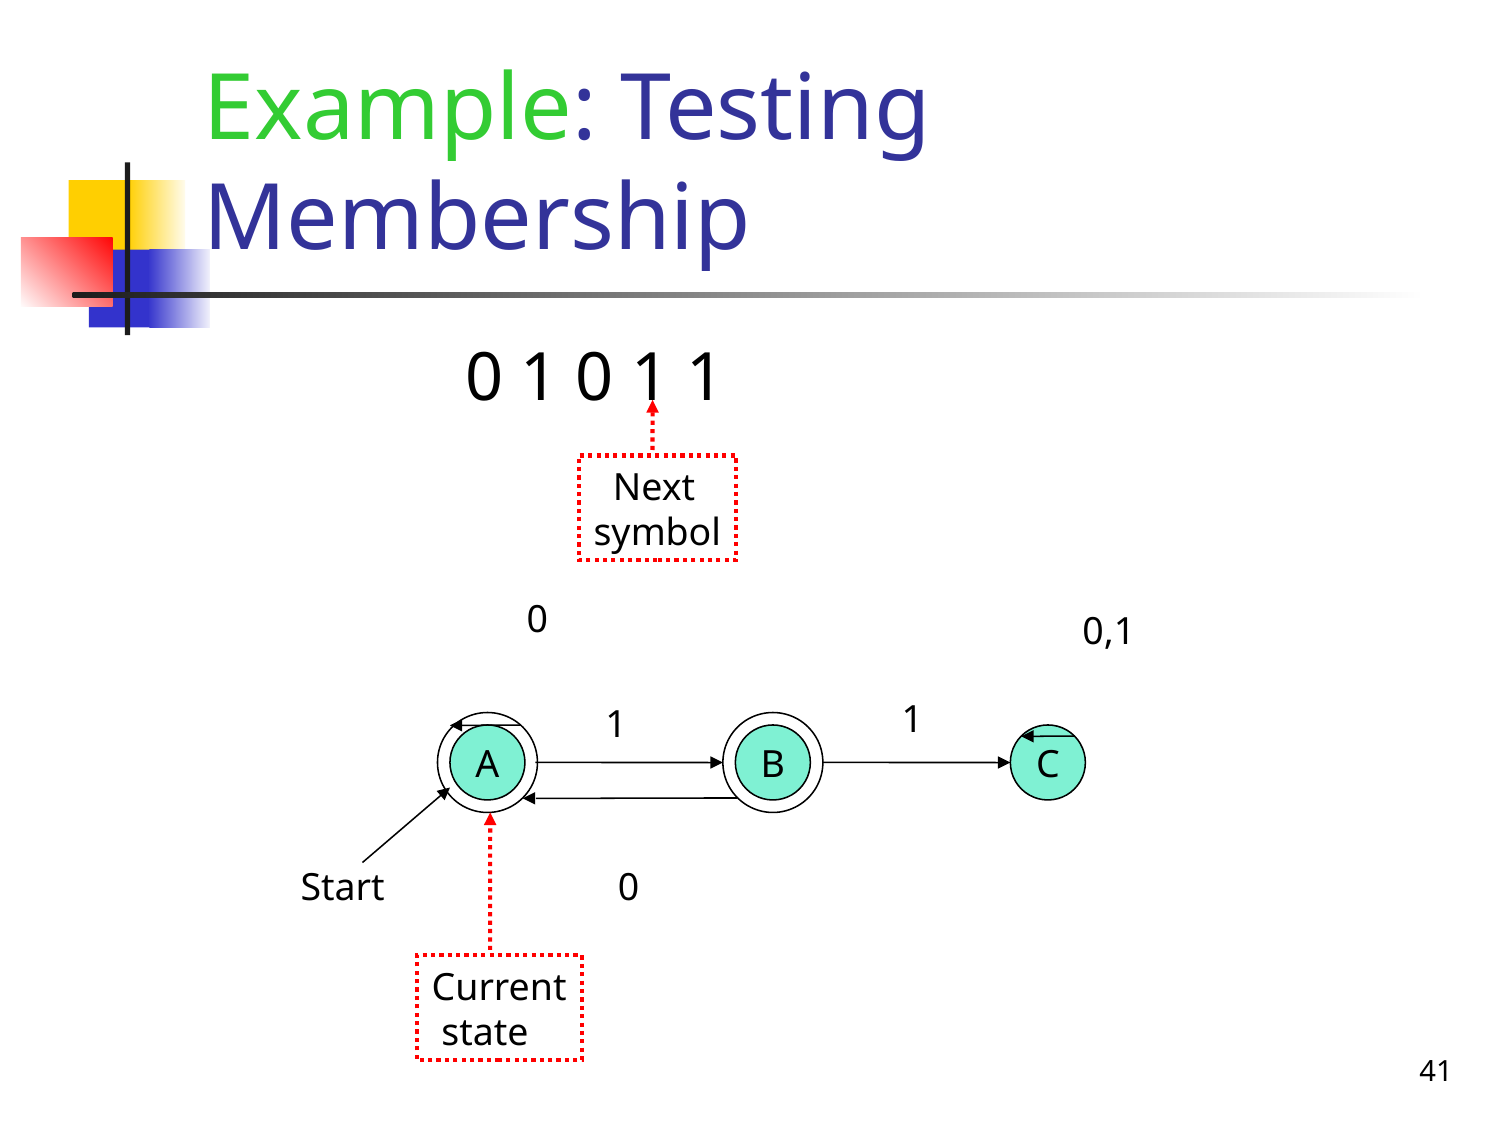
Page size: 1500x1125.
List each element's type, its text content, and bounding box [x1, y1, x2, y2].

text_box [562, 399, 753, 595]
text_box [274, 587, 1160, 931]
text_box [399, 812, 600, 1095]
text_box 0 1 0 1 1 [450, 326, 741, 421]
slide_number 41 [1155, 1024, 1468, 1100]
title Example: Testing Membership [188, 35, 1468, 275]
